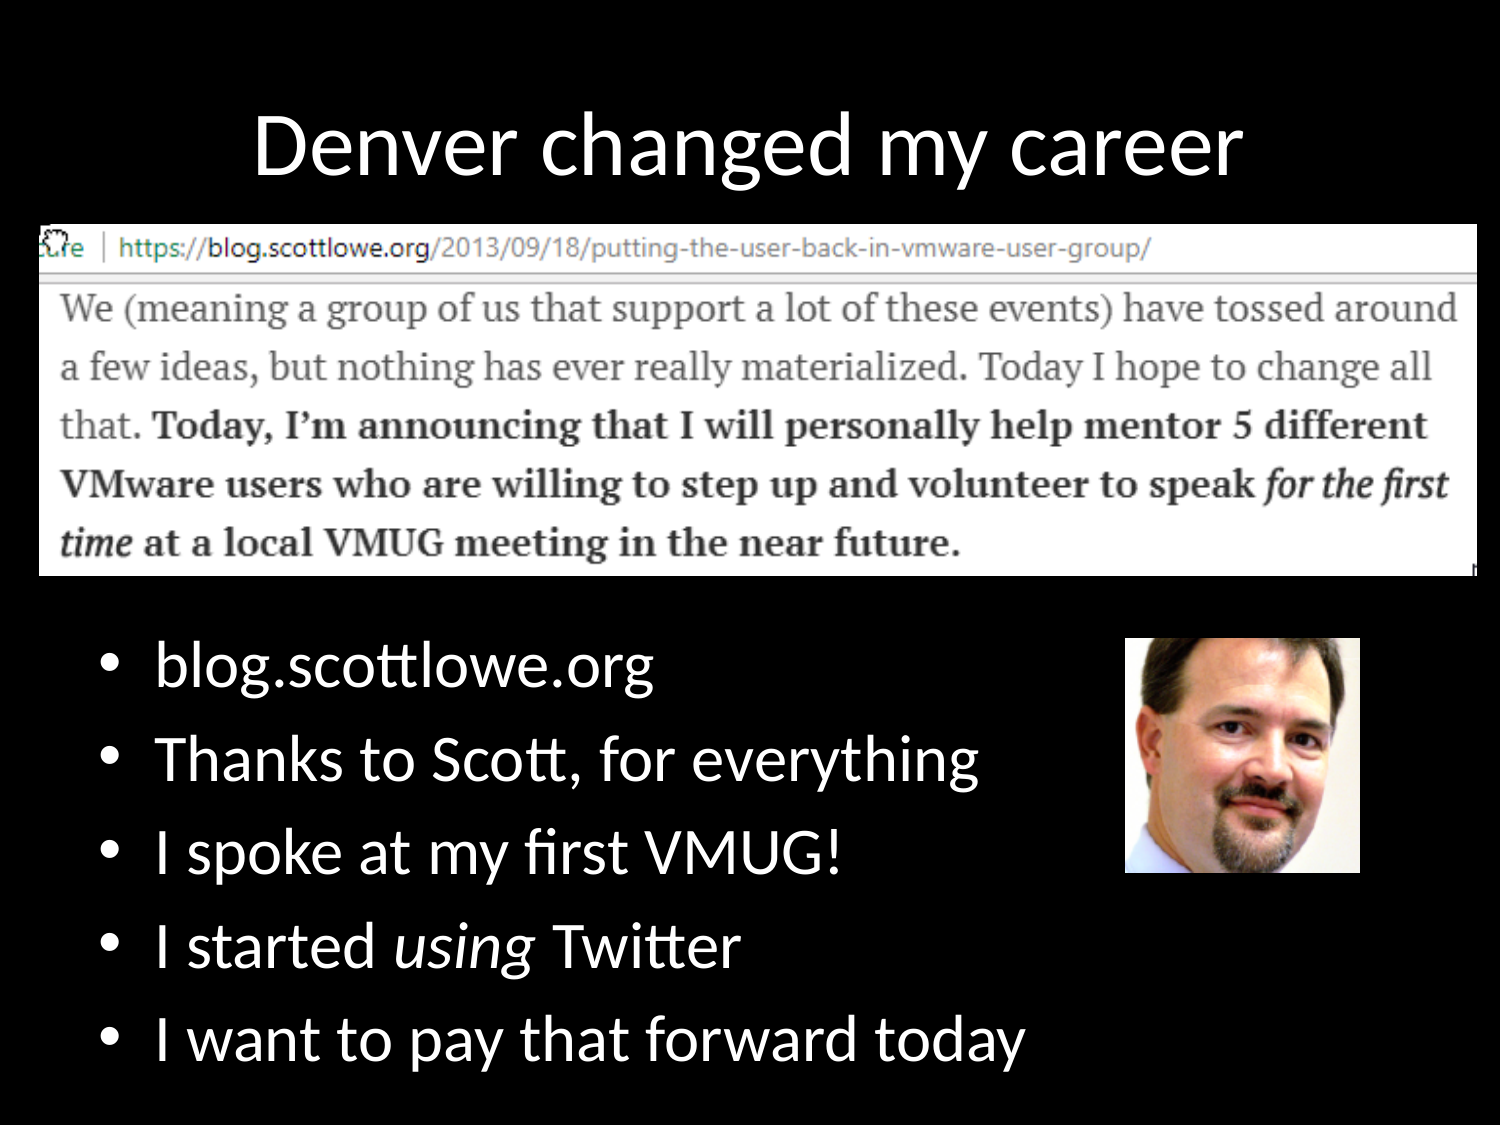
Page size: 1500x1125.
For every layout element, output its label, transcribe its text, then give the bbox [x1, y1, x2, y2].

list blog.scottlowe.org Thanks to Scott, for everything I spoke at my first VMUG! I started using Twitter I want to pay that forward today [83, 613, 1434, 1102]
picture [39, 224, 1477, 576]
title Denver changed my career [75, 45, 1425, 223]
picture [1124, 637, 1360, 873]
